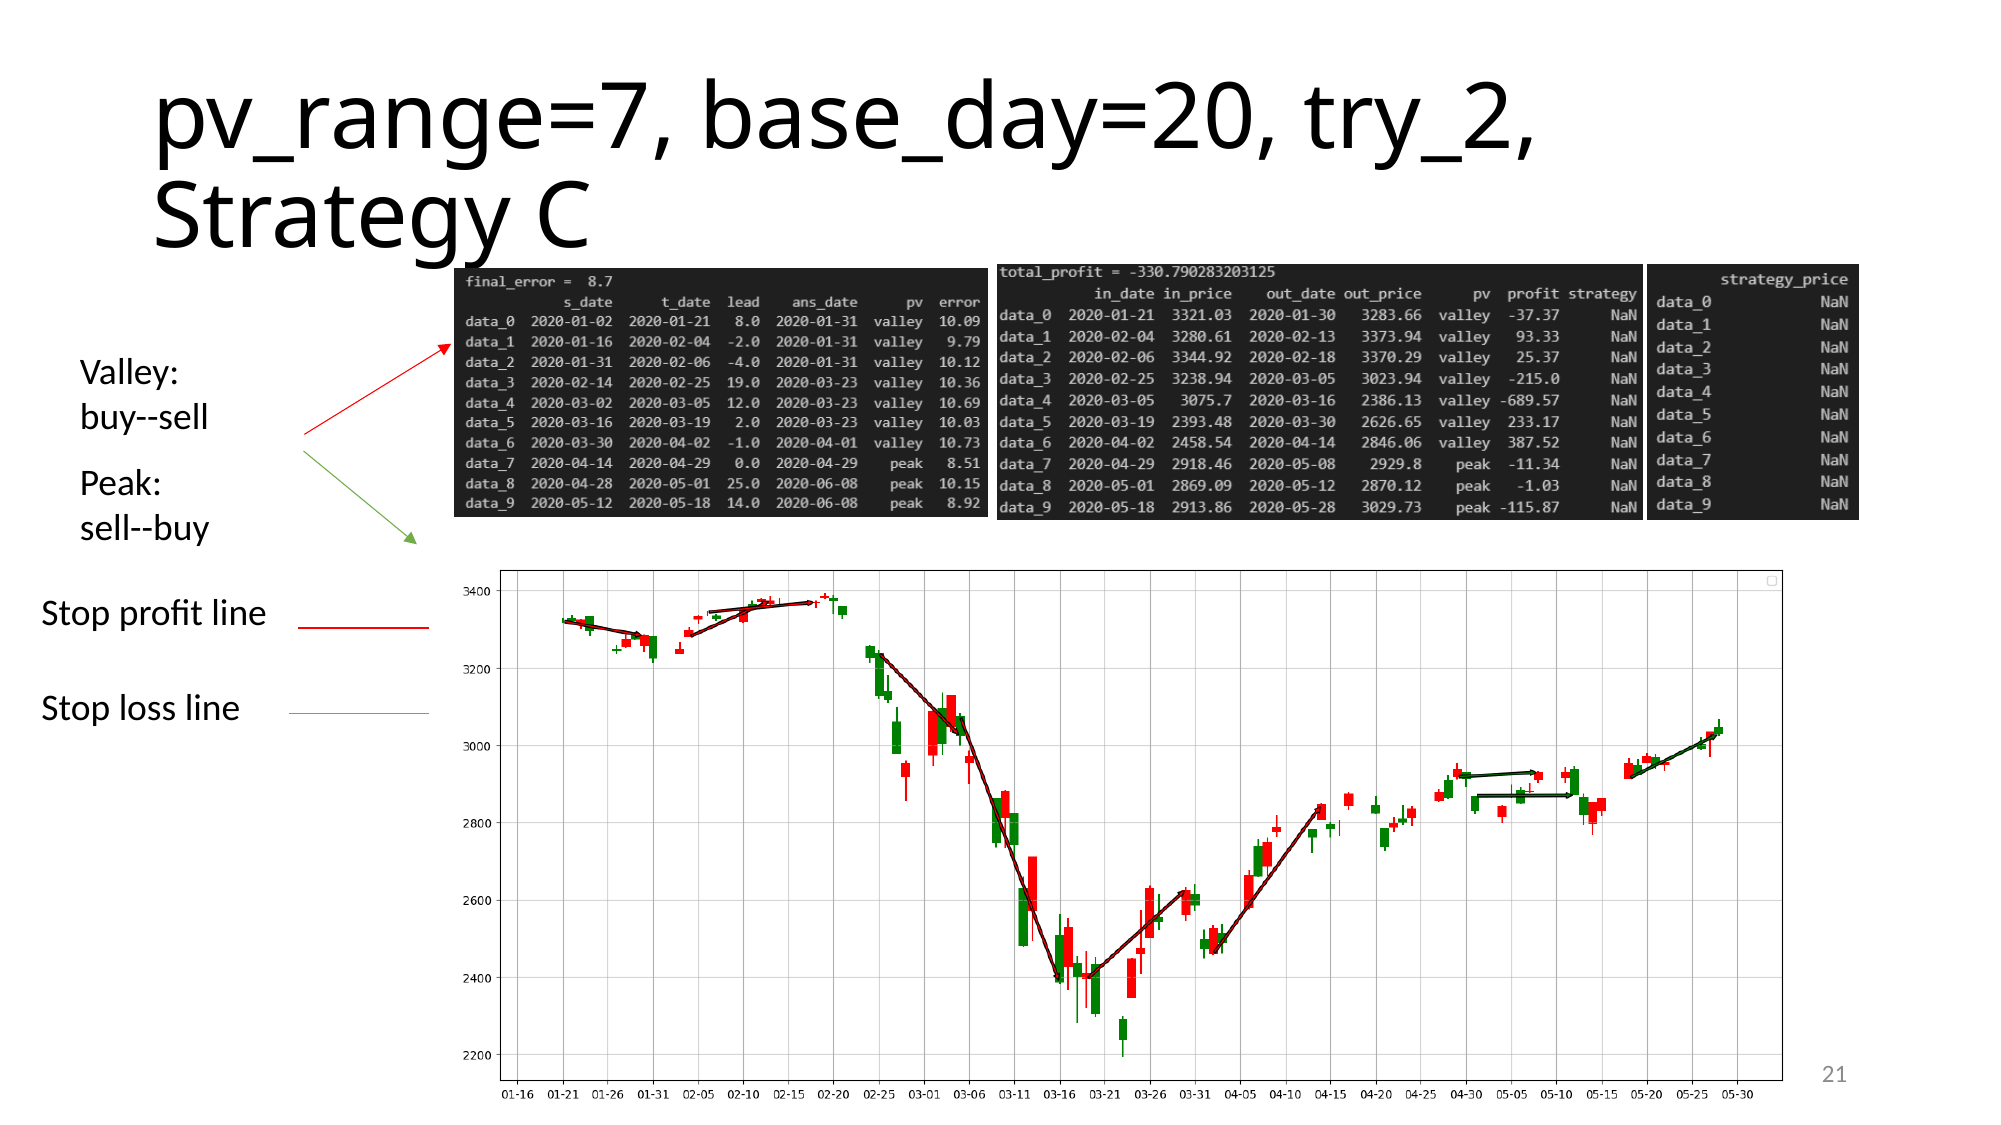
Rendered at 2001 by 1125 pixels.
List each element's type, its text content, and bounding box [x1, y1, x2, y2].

text_box Peak: sell--buy [65, 450, 245, 556]
text_box Stop profit line [26, 580, 371, 641]
text_box Valley: buy--sell [65, 339, 277, 444]
picture [996, 264, 1643, 520]
picture [454, 268, 988, 517]
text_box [304, 343, 452, 435]
picture [1647, 264, 1859, 520]
slide_number 21 [1789, 1042, 1863, 1103]
picture [454, 562, 1789, 1108]
text_box Stop loss line [26, 675, 371, 736]
title pv_range=7, base_day=20, try_2, Strategy C [137, 59, 1863, 278]
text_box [303, 450, 417, 545]
